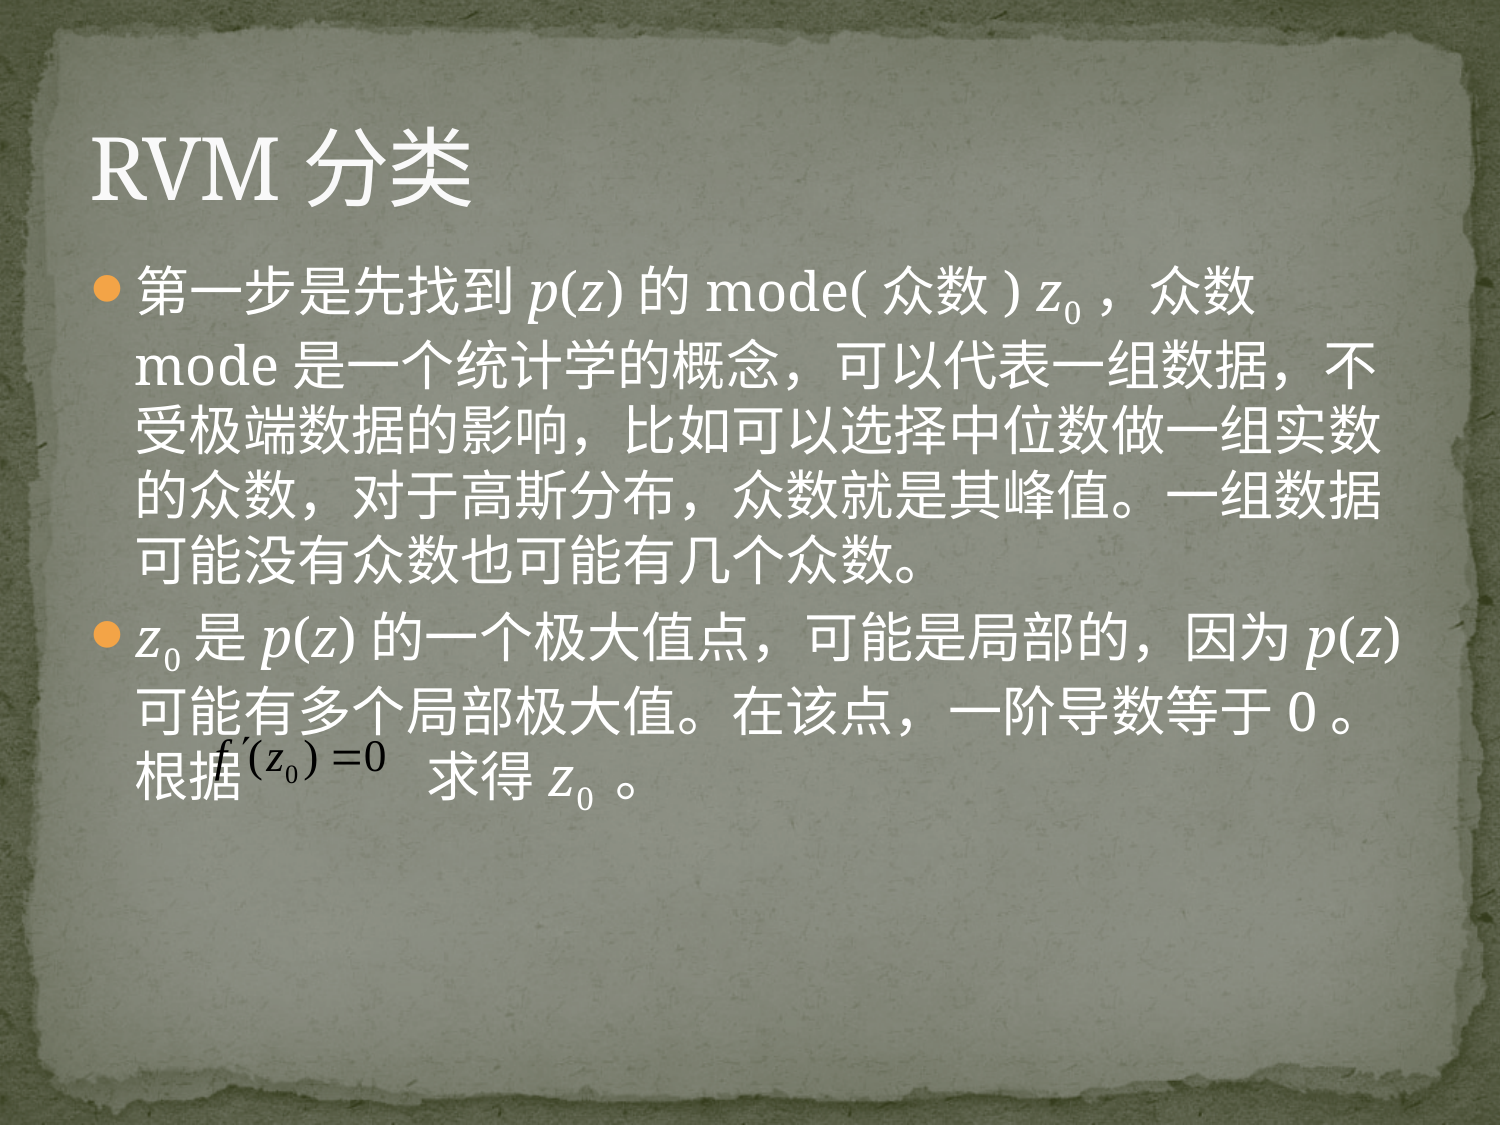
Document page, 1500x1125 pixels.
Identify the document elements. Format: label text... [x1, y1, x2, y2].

list 第一步是先找到p(z)的mode(众数) z0，众数mode是一个统计学的概念，可以代表一组数据，不受极端数据的影响，比如可以选择中位数做一组实数的众数，对于高斯分布，众数就是其峰值。一组数据可能没有众数也可能有几个众数。 z0是p(z)的一个极大值点，可能是局部的，因为p(z)可能有多个局部极大值。在该点，一阶导数等于0。根据 求得z0 。 [75, 249, 1425, 1000]
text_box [201, 728, 391, 793]
title RVM分类 [74, 24, 1425, 225]
